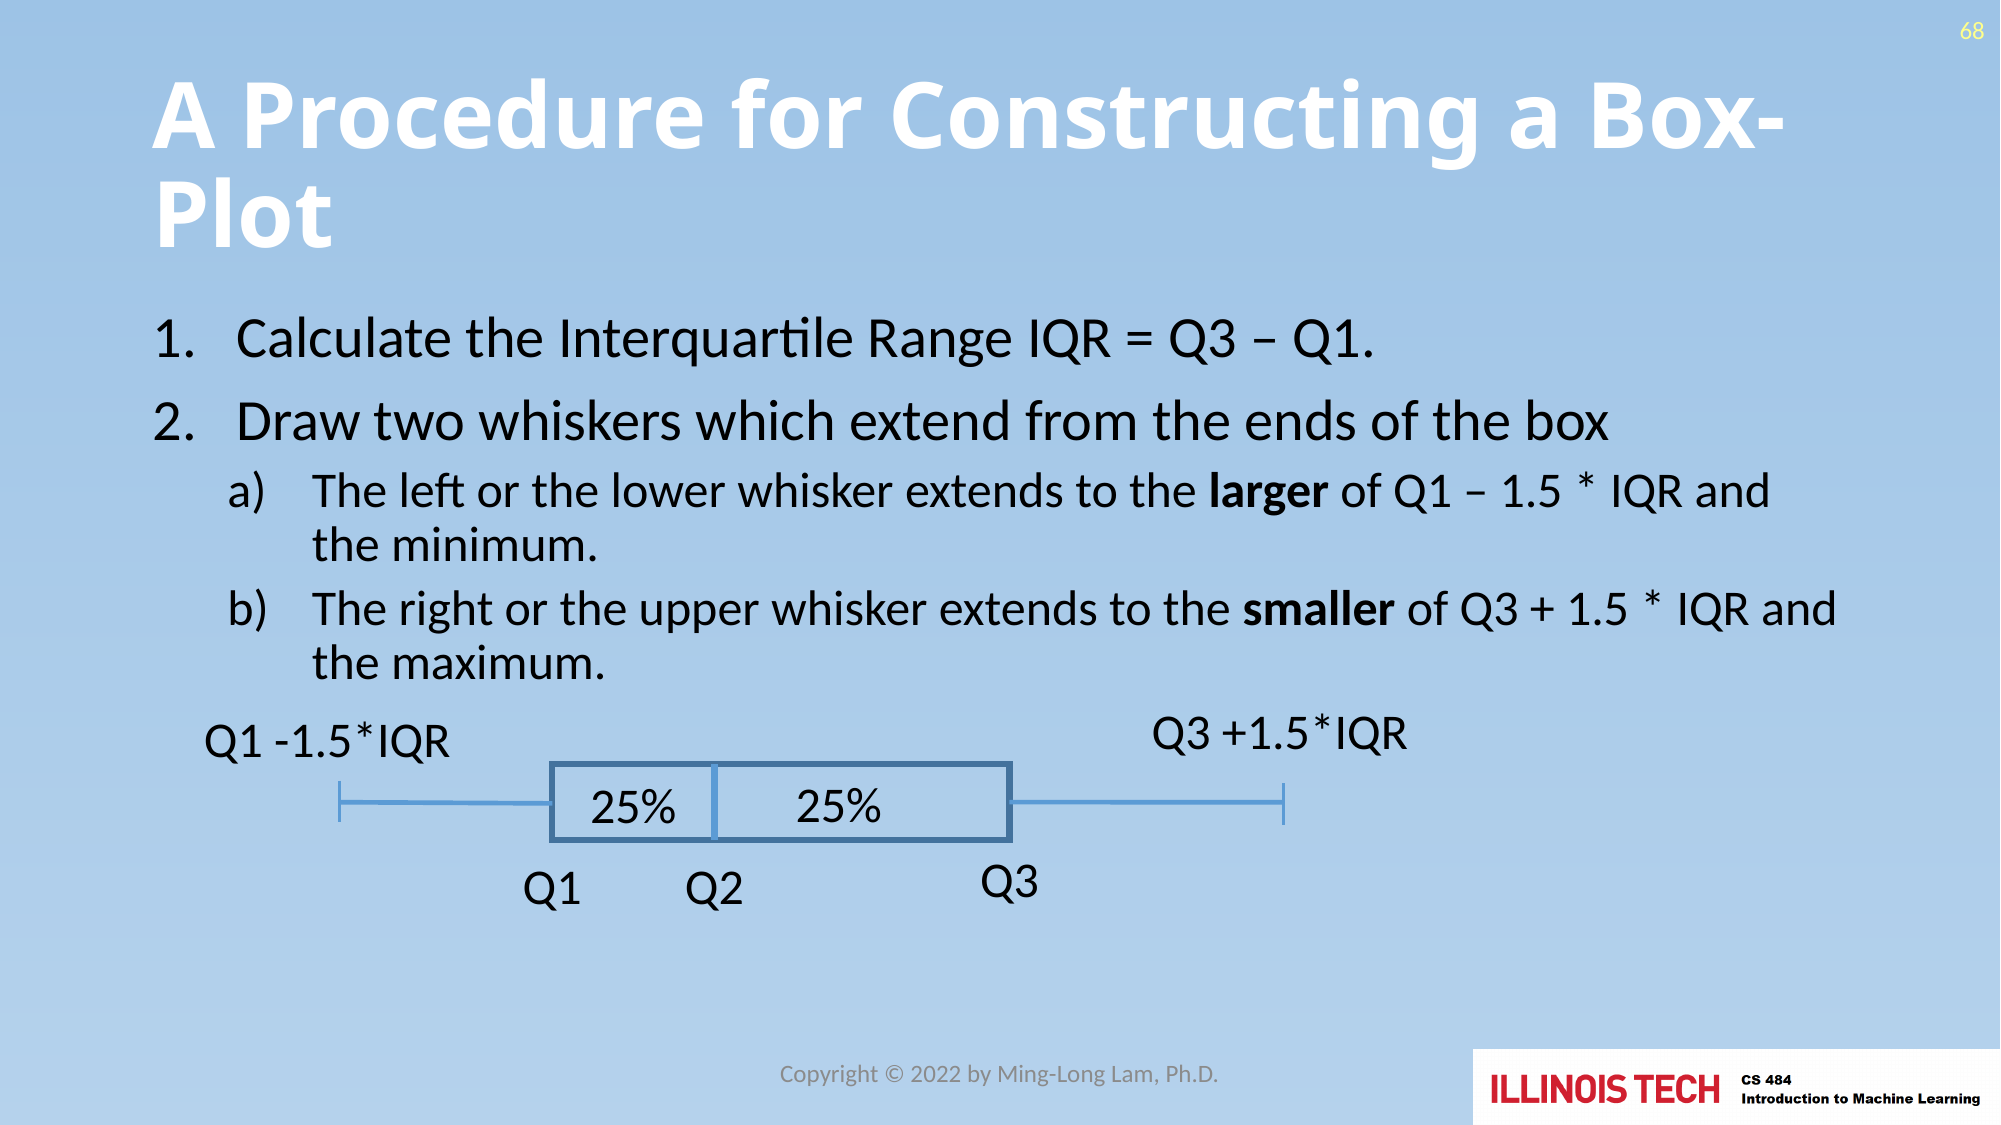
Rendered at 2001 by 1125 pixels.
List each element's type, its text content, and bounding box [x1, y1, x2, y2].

footer Copyright © 2022 by Ming-Long Lam, Ph.D. [662, 1042, 1338, 1103]
title A Procedure for Constructing a Box-Plot [137, 59, 1863, 278]
text_box Q3 +1.5*IQR [1122, 691, 1438, 767]
slide_number 68 [1550, 0, 2000, 60]
text_box Q1 [502, 846, 603, 922]
text_box Q1 -1.5*IQR [169, 699, 485, 775]
text_box Q3 [959, 840, 1060, 916]
list Calculate the Interquartile Range IQR = Q3 – Q1. Draw two whiskers which extend from the ends of the box The left or the lower whisker extends to the larger of Q1 – 1.5 * IQR and the minimum. The right or the upper whisker extends to the smaller of Q3 + 1.5 * IQR and the maximum. [137, 299, 1863, 1014]
text_box 25% [771, 765, 906, 841]
picture [1473, 1049, 2000, 1125]
text_box 25% [566, 766, 701, 842]
text_box [551, 763, 1010, 841]
text_box Q2 [664, 846, 765, 922]
